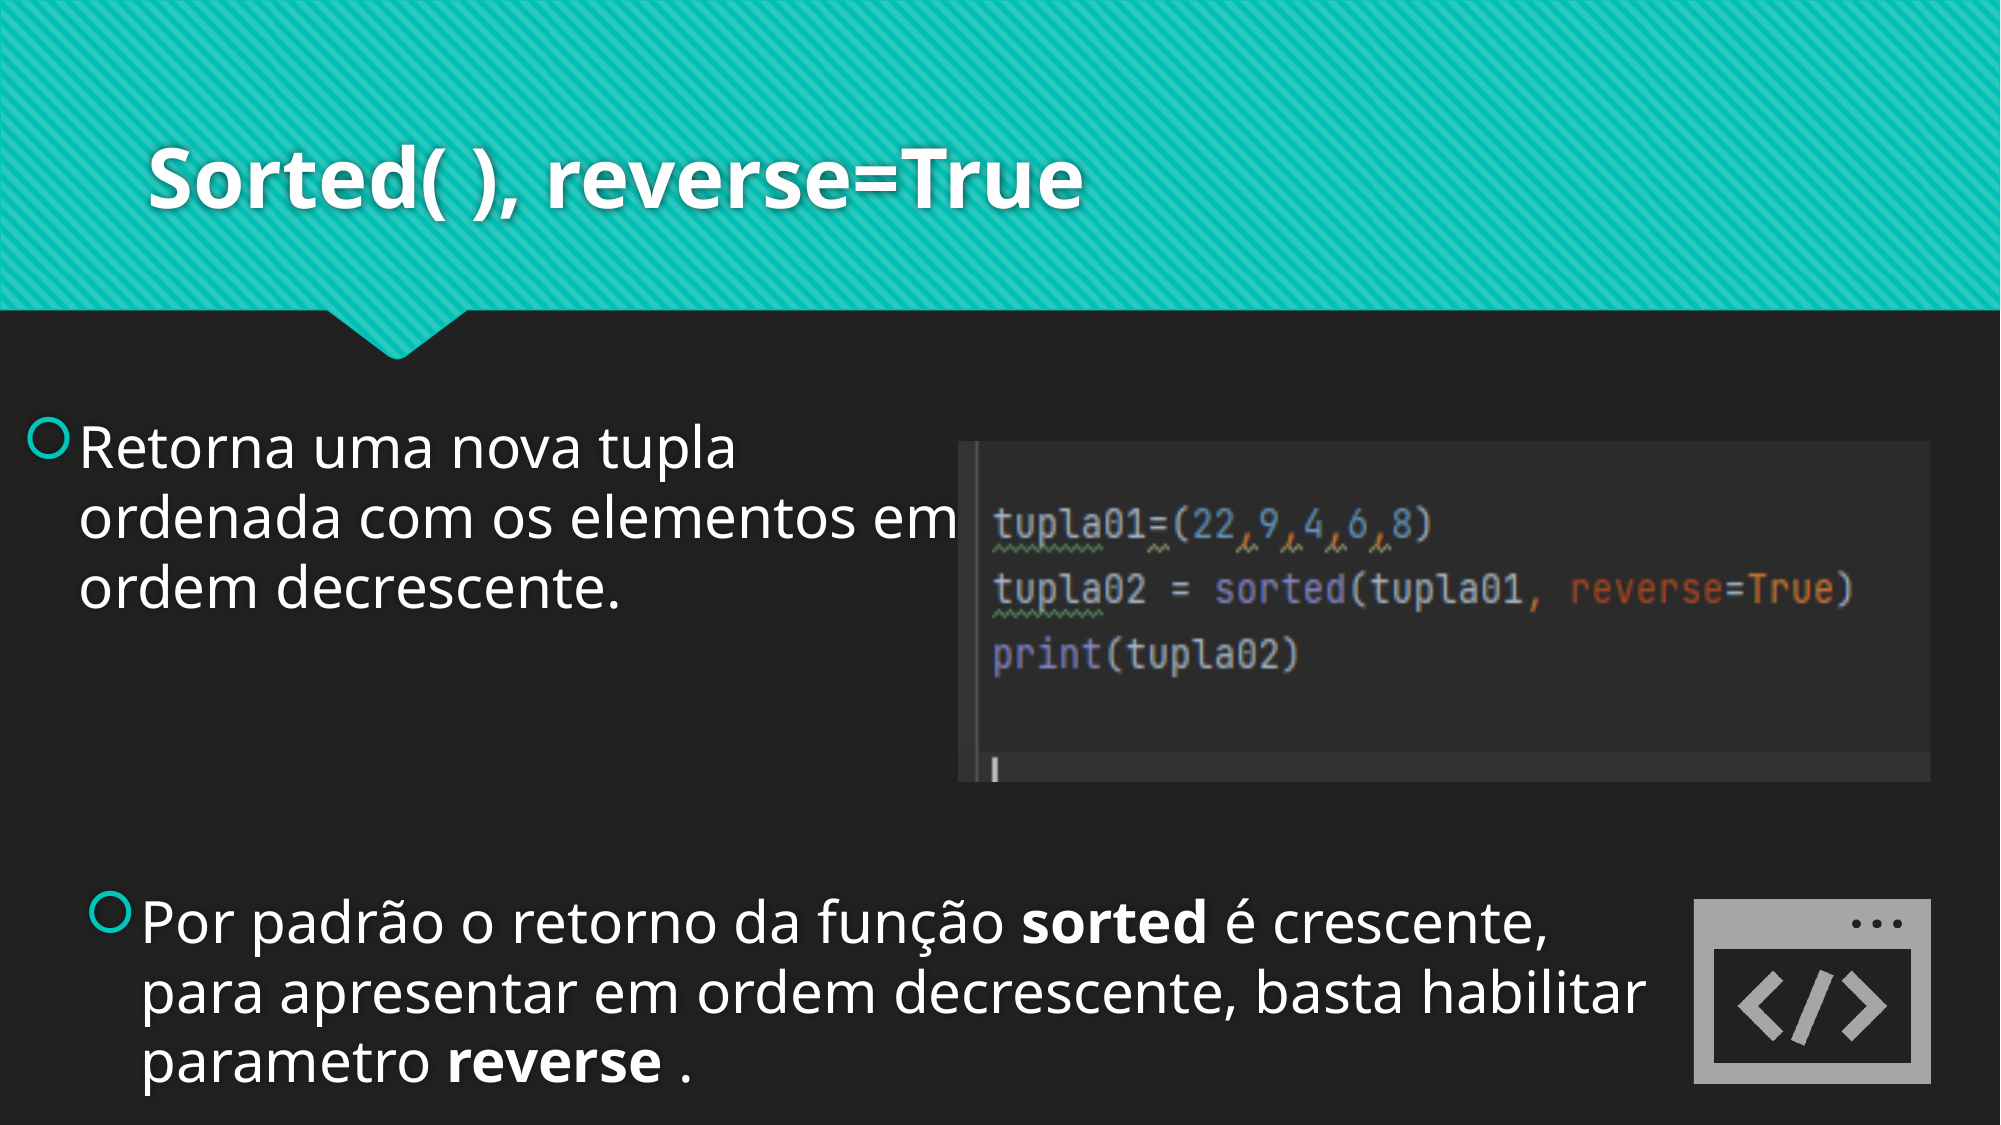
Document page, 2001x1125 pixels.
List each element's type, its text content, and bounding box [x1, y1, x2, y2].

list Retorna uma nova tupla ordenada com os elementos em ordem decrescente. [7, 264, 1000, 861]
picture [957, 440, 1931, 782]
picture [1690, 850, 1953, 1125]
title Sorted( ), reverse=True [132, 73, 1868, 233]
text_box Por padrão o retorno da função sorted é crescente, para apresentar em ordem decrescente, basta habilitar parametro reverse . [69, 738, 1690, 1125]
